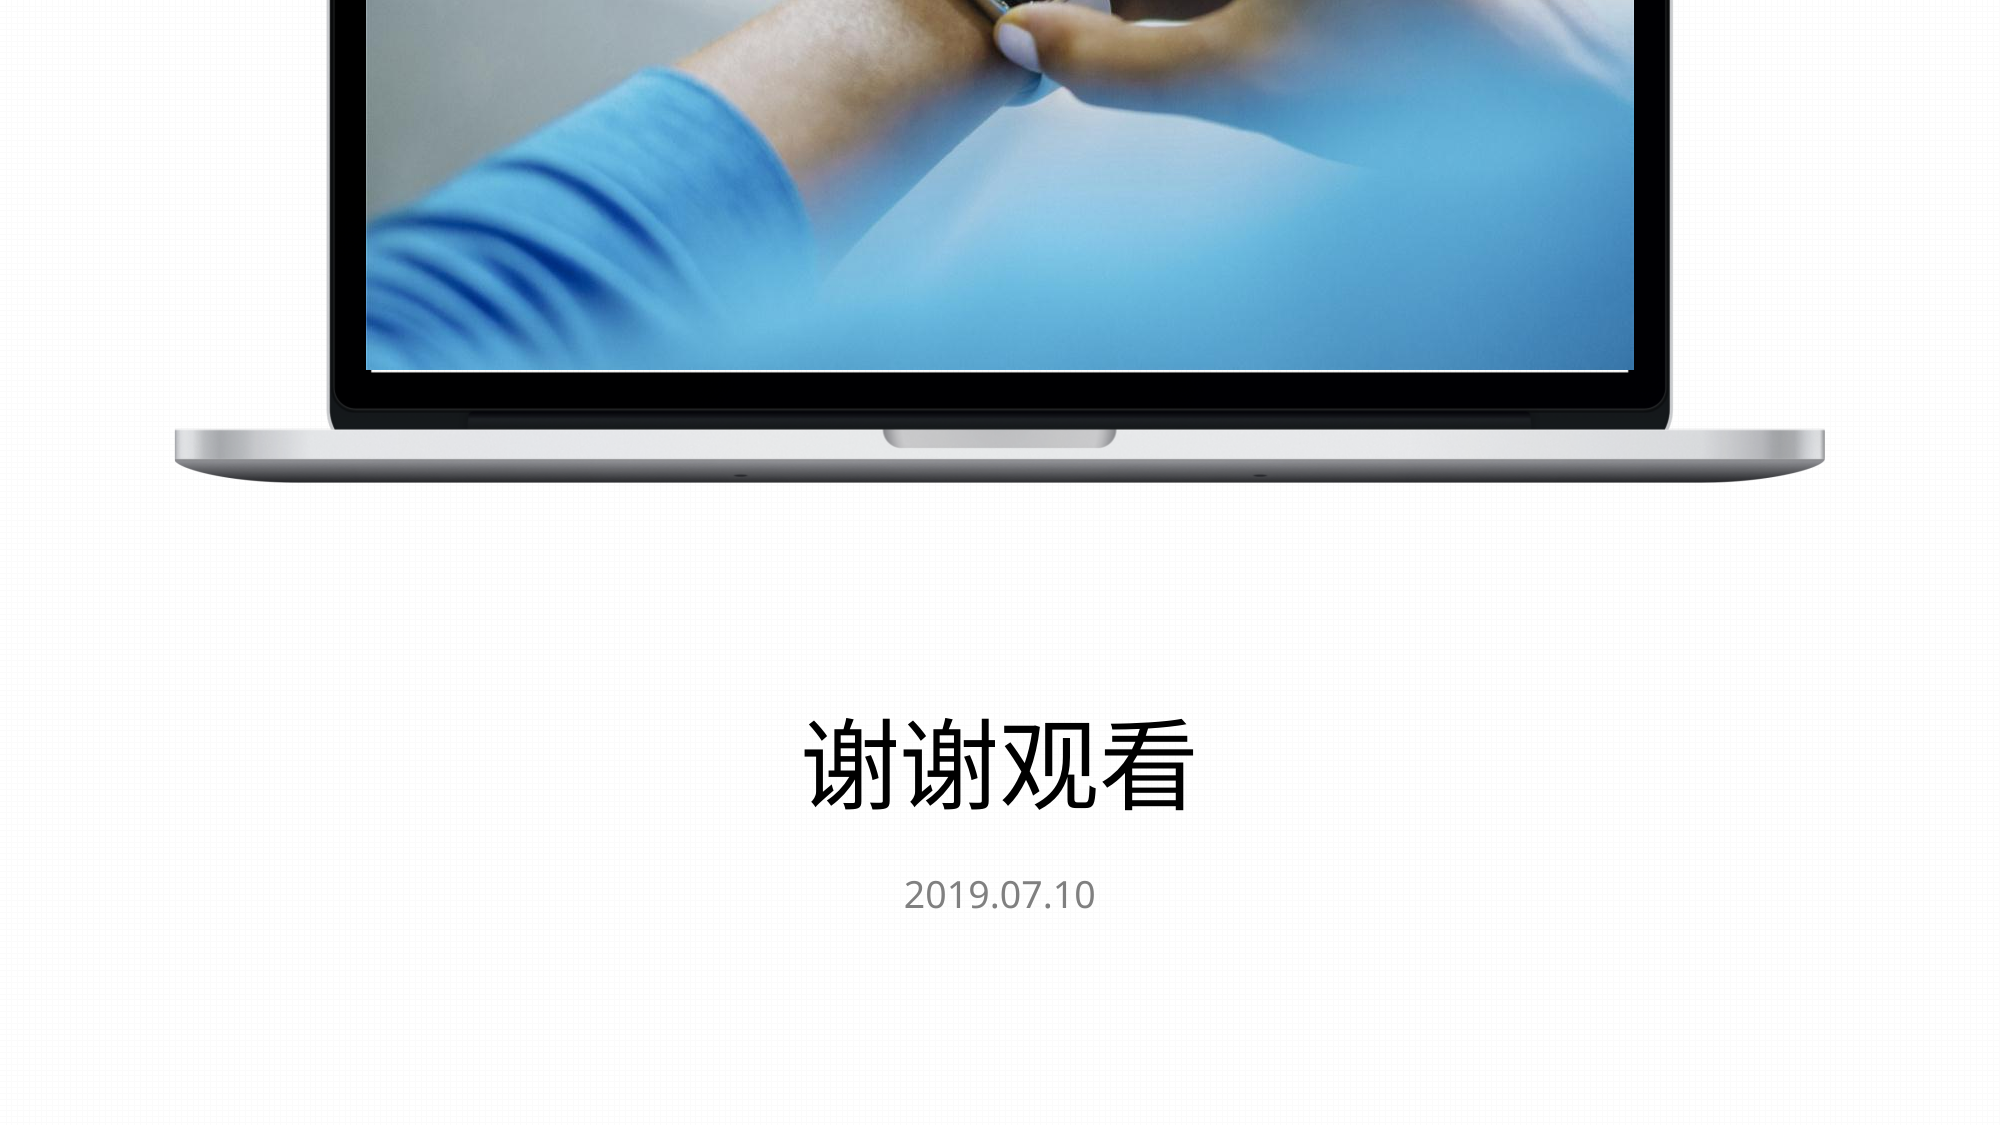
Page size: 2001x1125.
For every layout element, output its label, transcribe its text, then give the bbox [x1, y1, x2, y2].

text_box 2019.07.10 [293, 868, 1707, 950]
title 谢谢观看 [293, 709, 1707, 791]
picture [174, 0, 1825, 498]
